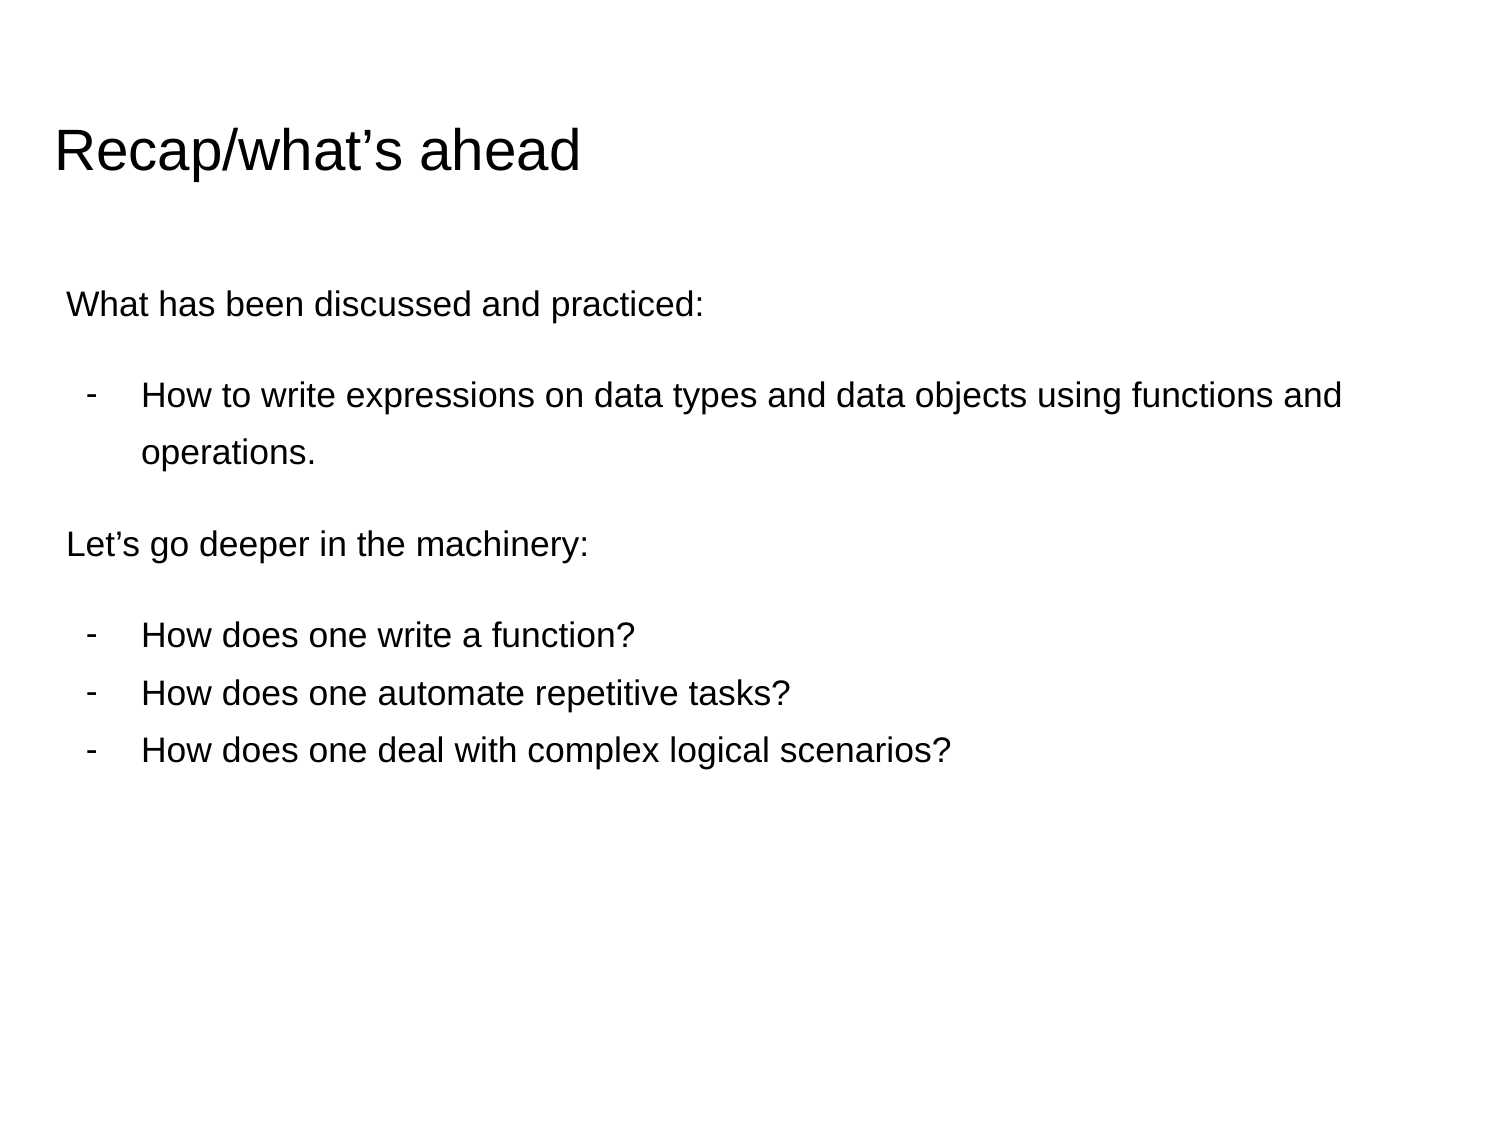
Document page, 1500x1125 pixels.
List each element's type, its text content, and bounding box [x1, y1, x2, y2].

list What has been discussed and practiced: How to write expressions on data types and data objects using functions and operations. Let’s go deeper in the machinery: How does one write a function? How does one automate repetitive tasks? How does one deal with complex logical scenarios? [51, 250, 1449, 998]
title Recap/what’s ahead [39, 97, 1437, 223]
